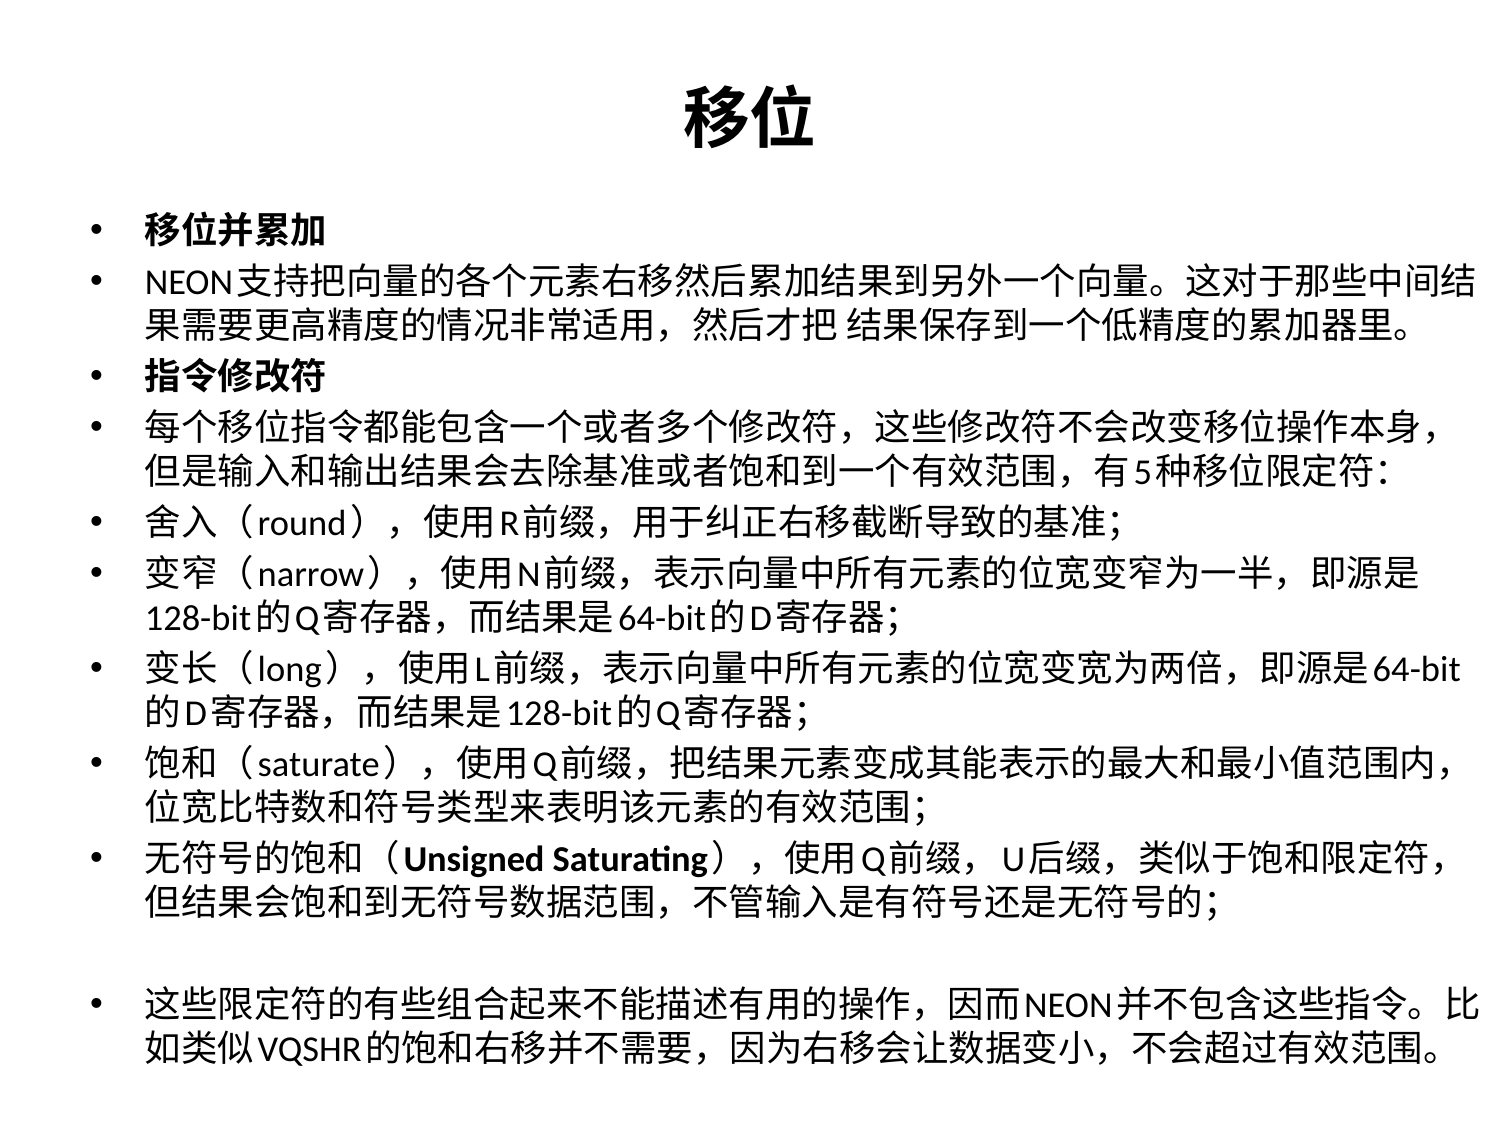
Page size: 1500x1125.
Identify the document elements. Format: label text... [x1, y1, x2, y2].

list 移位并累加 NEON支持把向量的各个元素右移然后累加结果到另外一个向量。这对于那些中间结果需要更高精度的情况非常适用，然后才把 结果保存到一个低精度的累加器里。 指令修改符 每个移位指令都能包含一个或者多个修改符，这些修改符不会改变移位操作本身，但是输入和输出结果会去除基准或者饱和到一个有效范围，有5种移位限定符： 舍入（round），使用R前缀，用于纠正右移截断导致的基准； 变窄（narrow），使用N前缀，表示向量中所有元素的位宽变窄为一半，即源是128-bit的Q寄存器，而结果是64-bit的D寄存器； 变长（long），使用L前缀，表示向量中所有元素的位宽变宽为两倍，即源是64-bit的D寄存器，而结果是128-bit的Q寄存器； 饱和（saturate），使用Q前缀，把结果元素变成其能表示的最大和最小值范围内，位宽比特数和符号类型来表明该元素的有效范围； 无符号的饱和（Unsigned Saturating），使用Q前缀，U后缀，类似于饱和限定符，但结果会饱和到无符号数据范围，不管输入是有符号还是无符号的； 这些限定符的有些组合起来不能描述有用的操作，因而NEON并不包含这些指令。比如类似VQSHR的饱和右移并不需要，因为右移会让数据变小，不会超过有效范围。 [75, 199, 1500, 1125]
title 移位 [75, 45, 1425, 188]
